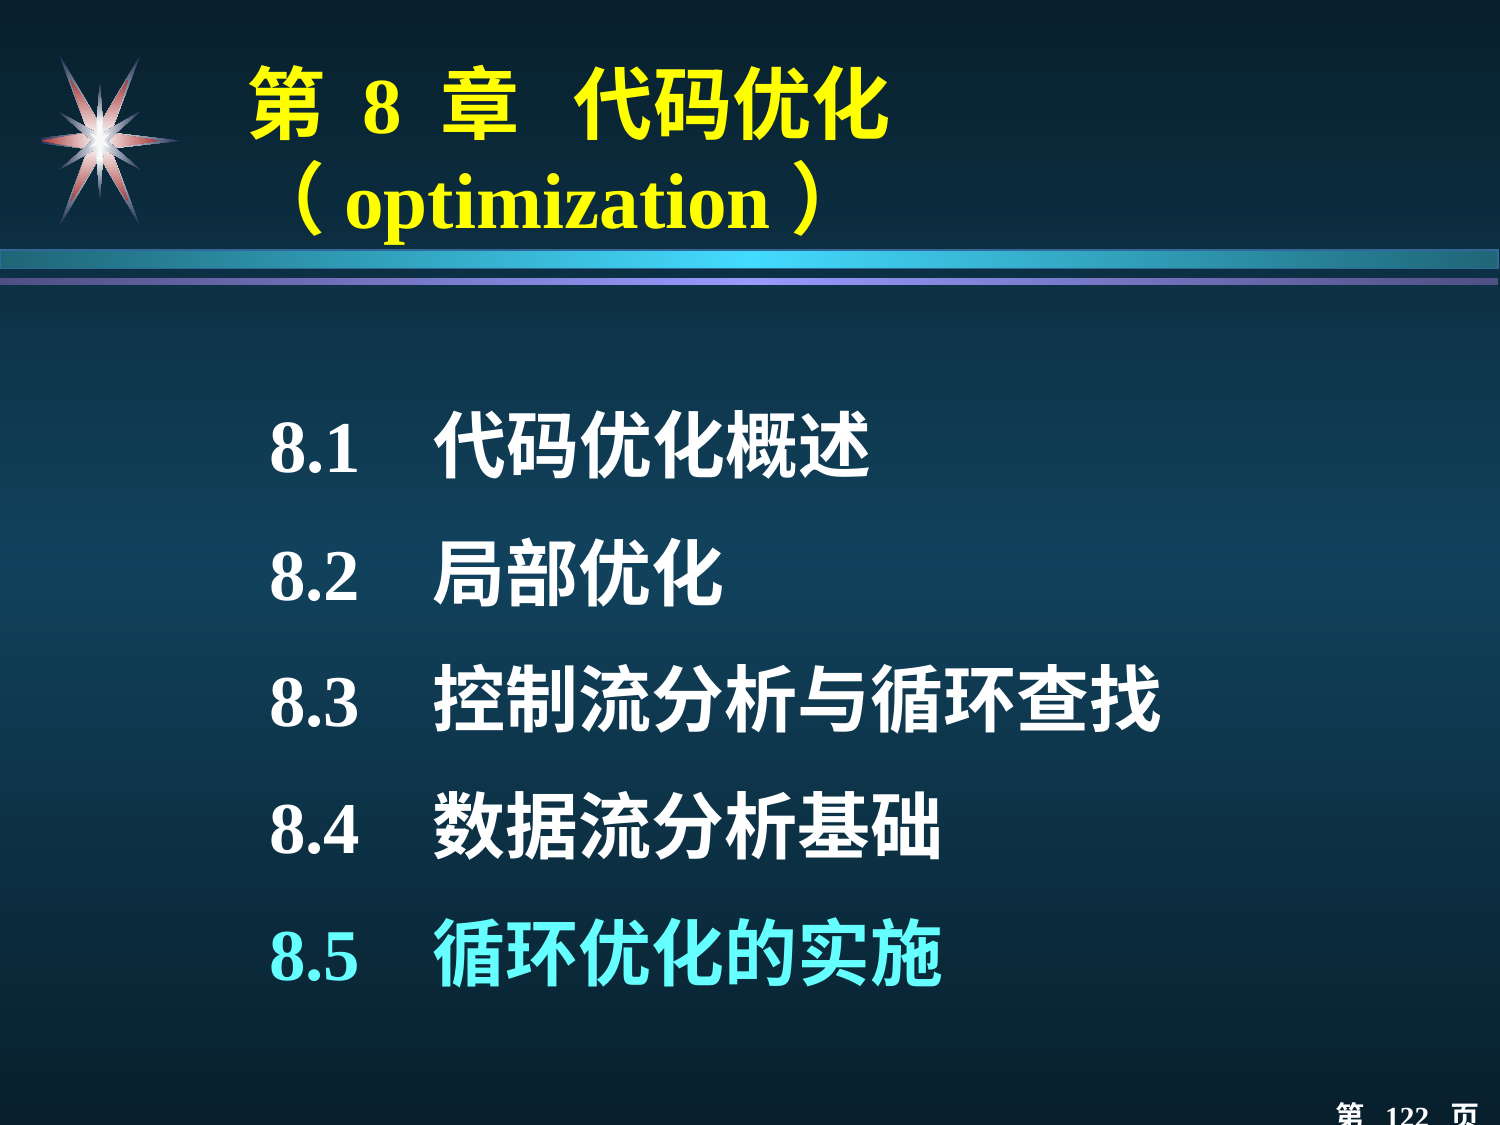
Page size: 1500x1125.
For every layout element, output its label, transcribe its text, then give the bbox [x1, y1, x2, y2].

text_box [0, 278, 1498, 285]
text_box [0, 249, 1498, 269]
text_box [40, 55, 181, 226]
text_box 8.1 代码优化概述 8.2 局部优化 8.3 控制流分析与循环查找 8.4 数据流分析基础 8.5 循环优化的实施 [141, 350, 1301, 1003]
text_box 第 8 章 代码优化（optimization） [231, 42, 1498, 245]
